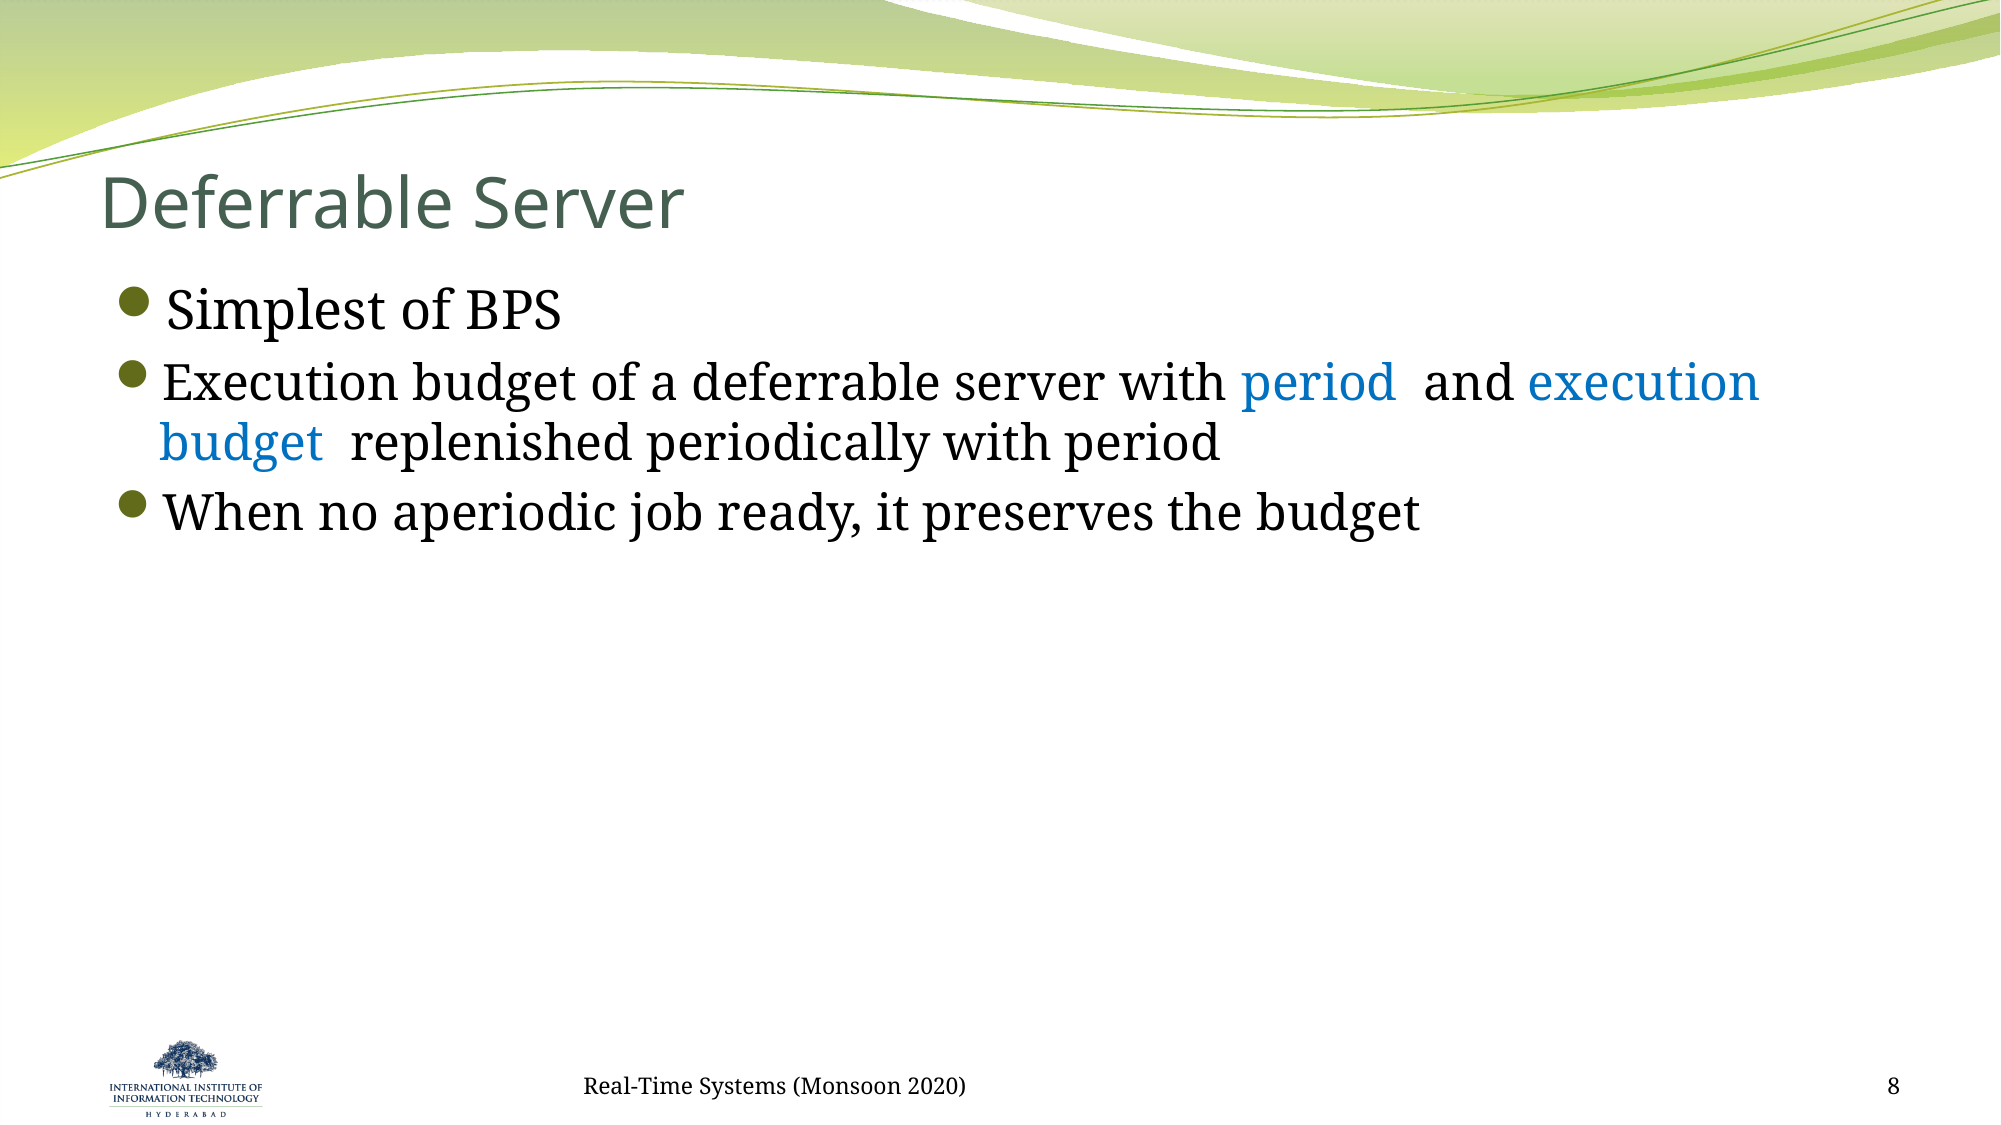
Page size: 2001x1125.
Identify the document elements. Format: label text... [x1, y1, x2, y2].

footer Real-Time Systems (Monsoon 2020) [583, 1042, 1317, 1103]
title Deferrable Server [99, 54, 1900, 243]
picture [106, 1037, 266, 1120]
slide_number 8 [1733, 1042, 1900, 1103]
